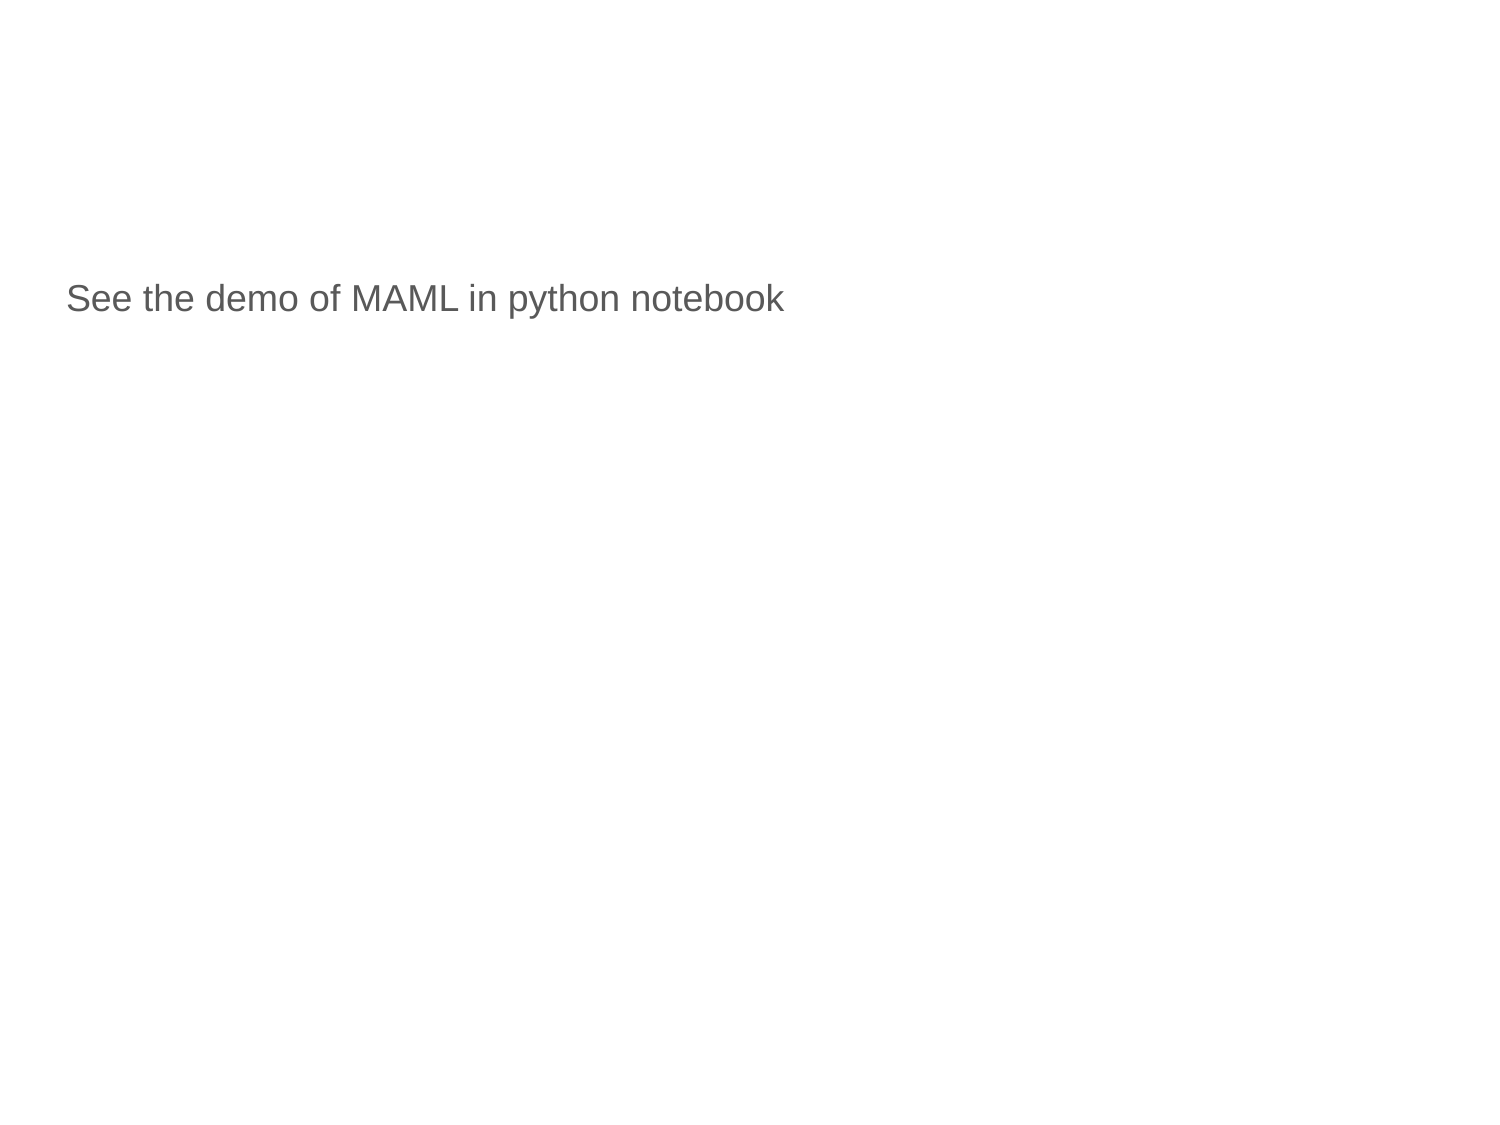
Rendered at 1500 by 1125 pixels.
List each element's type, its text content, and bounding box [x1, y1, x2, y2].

list See the demo of MAML in python notebook [51, 252, 1449, 1000]
